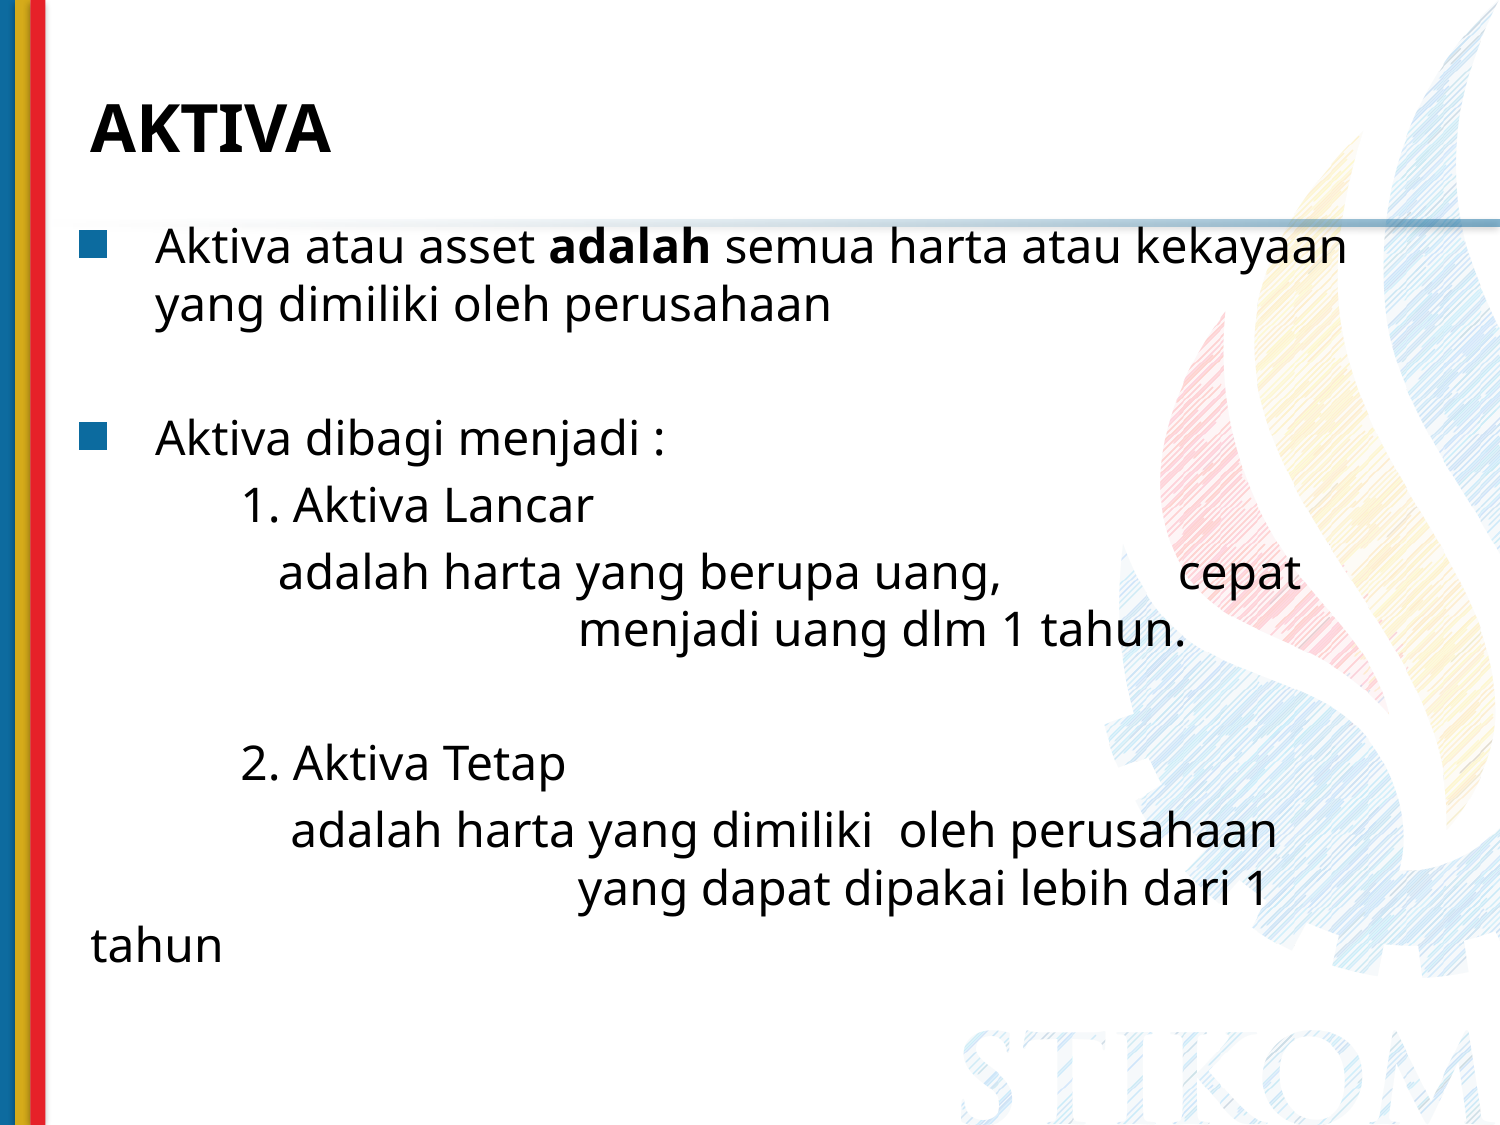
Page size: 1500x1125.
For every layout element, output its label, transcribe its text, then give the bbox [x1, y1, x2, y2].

title AKTIVA [75, 43, 1425, 209]
picture [79, 230, 107, 258]
picture [79, 422, 107, 450]
list Aktiva atau asset adalah semua harta atau kekayaan yang dimiliki oleh perusahaan Aktiva dibagi menjadi : 1. Aktiva Lancar adalah harta yang berupa uang, cepat menjadi uang dlm 1 tahun. 2. Aktiva Tetap adalah harta yang dimiliki oleh perusahaan yang dapat dipakai lebih dari 1 tahun [64, 208, 1415, 1035]
